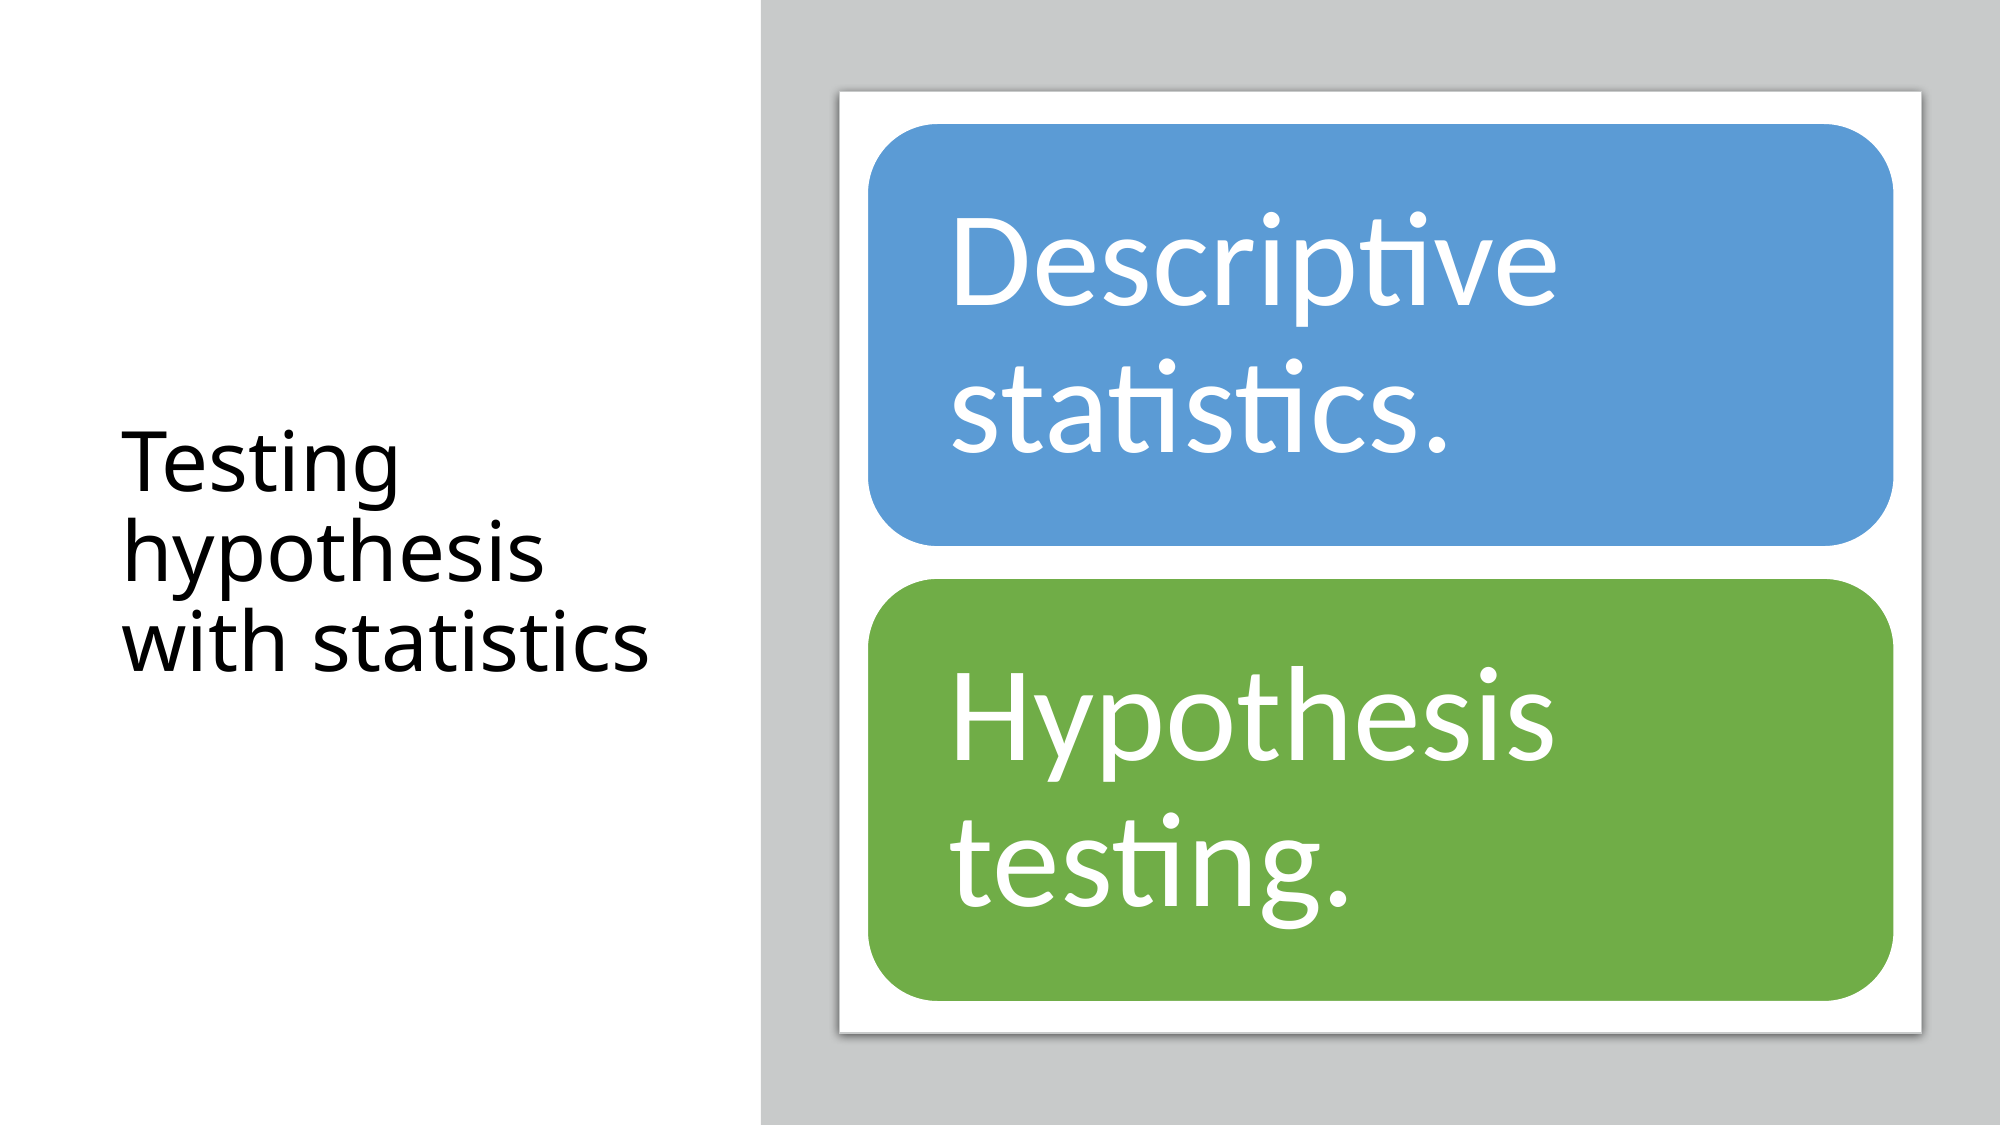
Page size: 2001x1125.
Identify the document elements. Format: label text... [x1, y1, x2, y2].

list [866, 118, 1895, 1007]
text_box [760, 0, 2000, 1125]
title Testing hypothesis with statistics [106, 103, 708, 1007]
text_box [838, 91, 1922, 1034]
